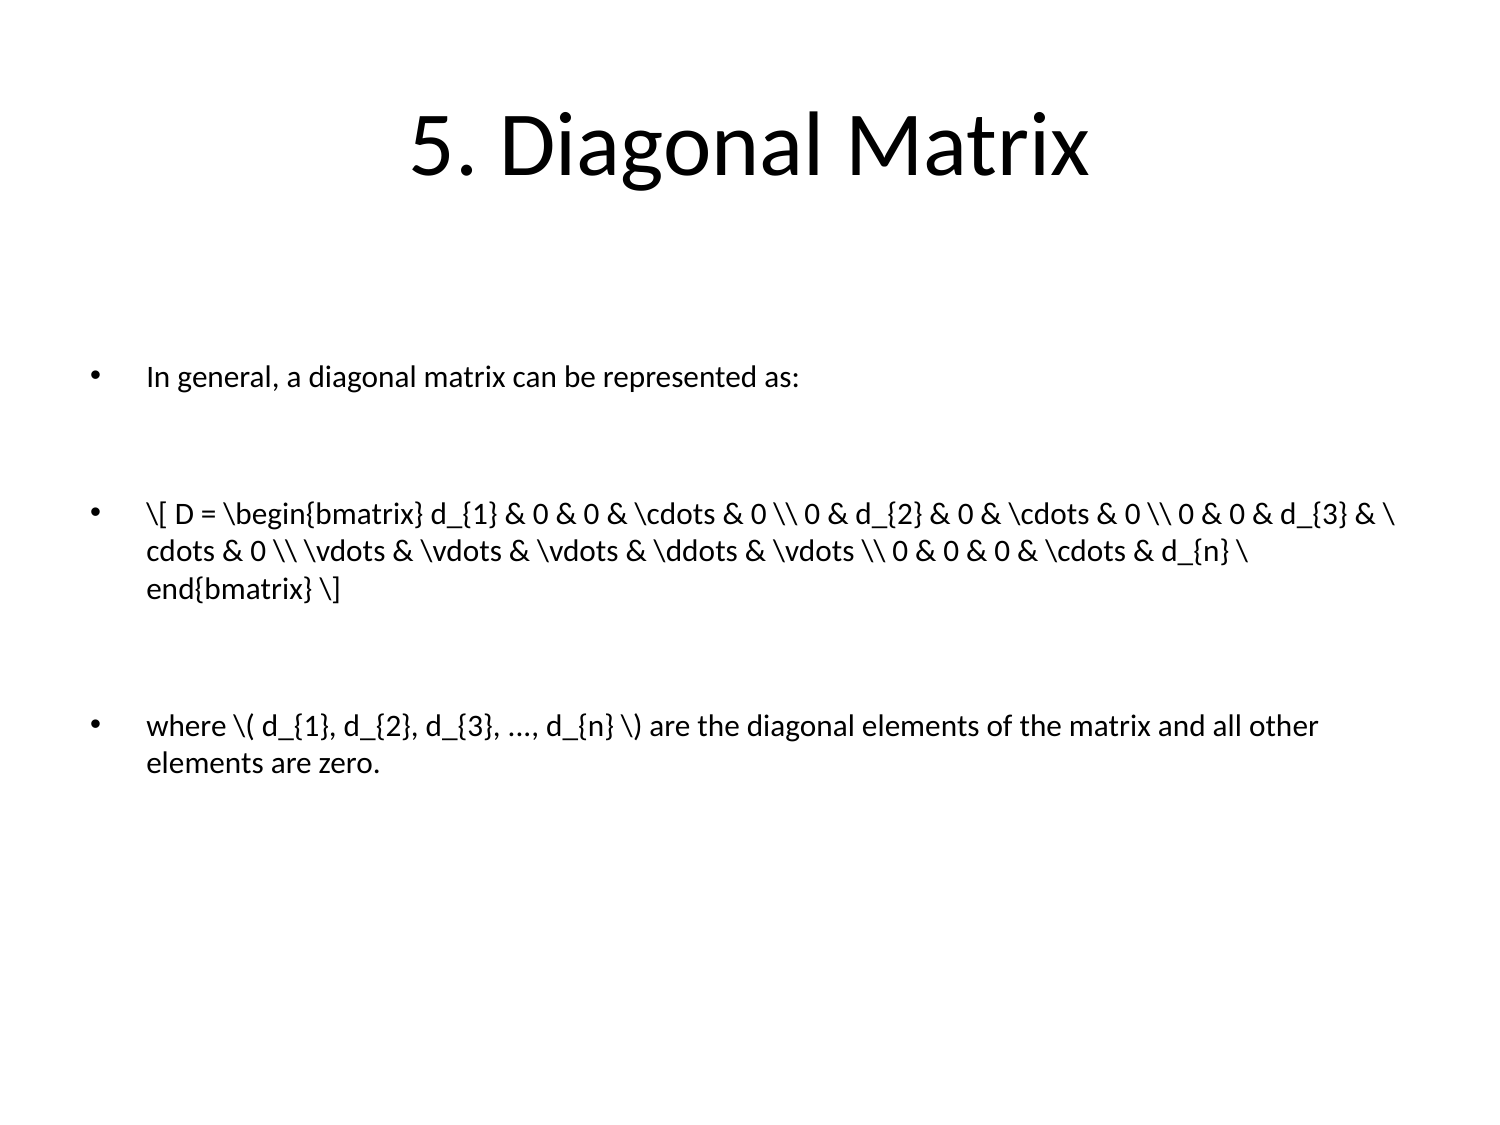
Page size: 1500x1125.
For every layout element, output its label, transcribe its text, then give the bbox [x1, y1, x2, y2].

title 5. Diagonal Matrix [75, 45, 1425, 233]
list In general, a diagonal matrix can be represented as: \[ D = \begin{bmatrix} d_{1} & 0 & 0 & \cdots & 0 \\ 0 & d_{2} & 0 & \cdots & 0 \\ 0 & 0 & d_{3} & \cdots & 0 \\ \vdots & \vdots & \vdots & \ddots & \vdots \\ 0 & 0 & 0 & \cdots & d_{n} \end{bmatrix} \] where \( d_{1}, d_{2}, d_{3}, ..., d_{n} \) are the diagonal elements of the matrix and all other elements are zero. [75, 262, 1425, 1005]
